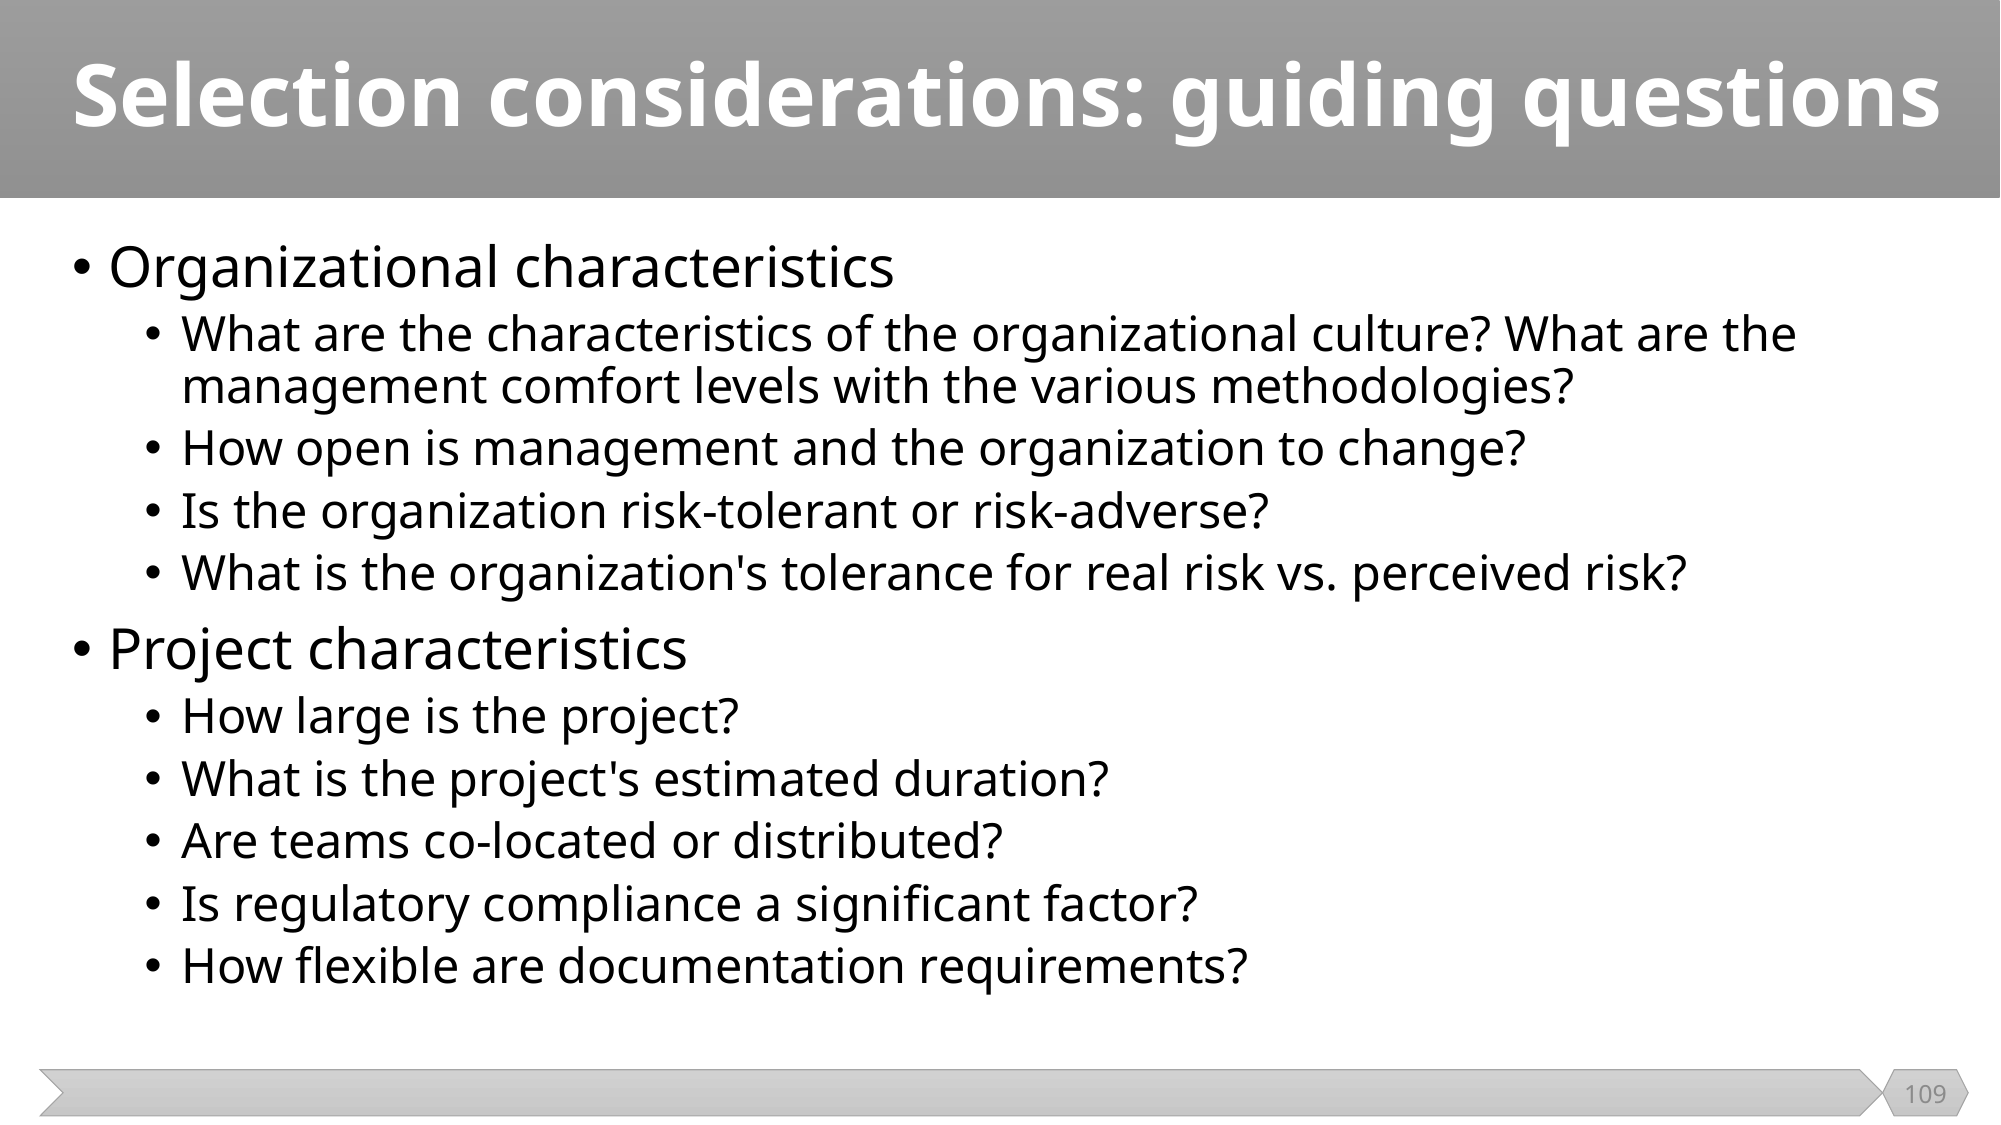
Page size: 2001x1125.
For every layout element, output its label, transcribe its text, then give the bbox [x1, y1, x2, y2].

list Organizational characteristics What are the characteristics of the organizational culture? What are the management comfort levels with the various methodologies? How open is management and the organization to change? Is the organization risk-tolerant or risk-adverse? What is the organization's tolerance for real risk vs. perceived risk? Project characteristics How large is the project? What is the project's estimated duration? Are teams co-located or distributed? Is regulatory compliance a signiﬁcant factor? How ﬂexible are documentation requirements? [56, 230, 1969, 1010]
slide_number 109 [1882, 1065, 1969, 1125]
title Selection considerations: guiding questions [56, 0, 1969, 199]
